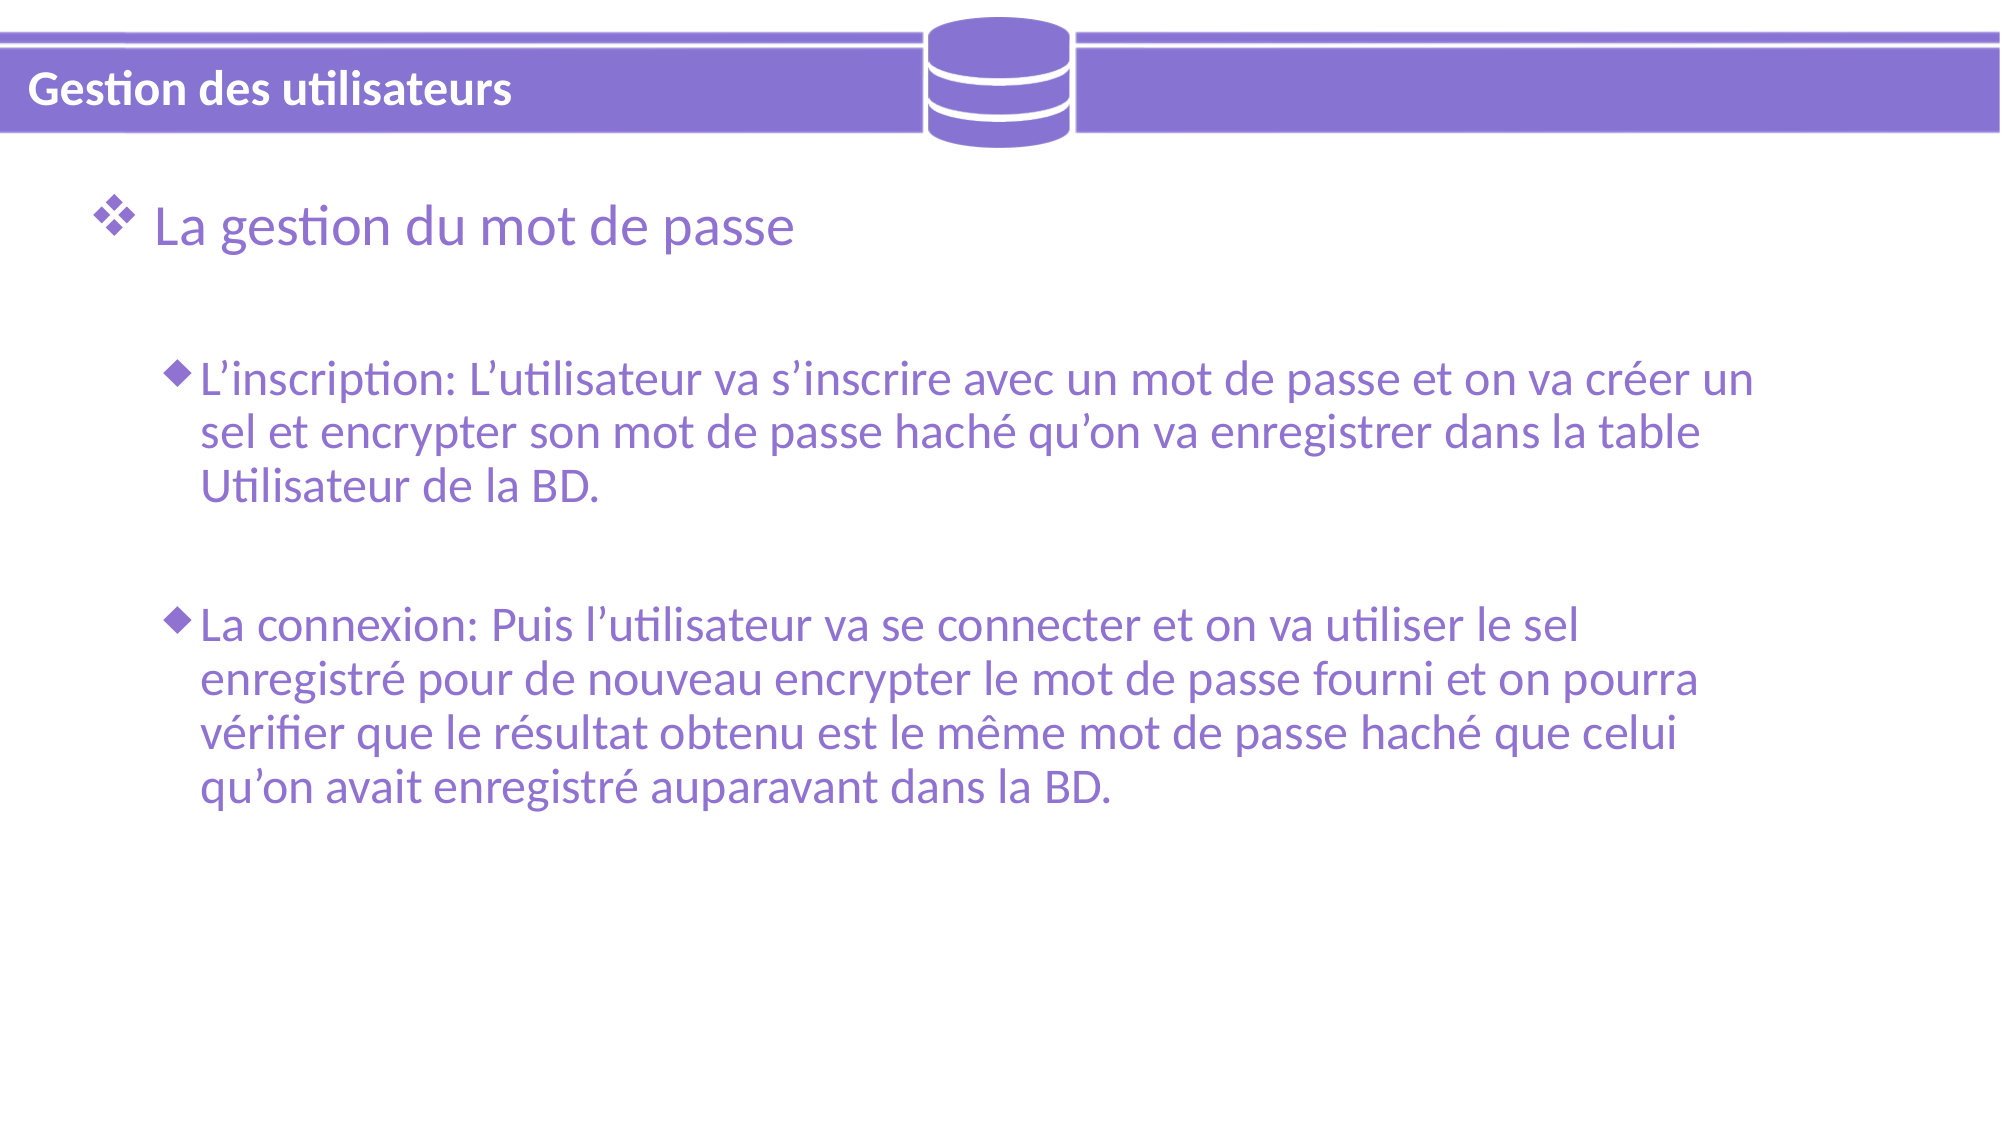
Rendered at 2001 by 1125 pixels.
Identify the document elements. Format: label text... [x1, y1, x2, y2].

list La gestion du mot de passe L’inscription: L’utilisateur va s’inscrire avec un mot de passe et on va créer un sel et encrypter son mot de passe haché qu’on va enregistrer dans la table Utilisateur de la BD. La connexion: Puis l’utilisateur va se connecter et on va utiliser le sel enregistré pour de nouveau encrypter le mot de passe fourni et on pourra vérifier que le résultat obtenu est le même mot de passe haché que celui qu’on avait enregistré auparavant dans la BD. [73, 187, 1798, 1012]
picture [0, 4, 2000, 161]
title Gestion des utilisateurs [12, 58, 913, 120]
